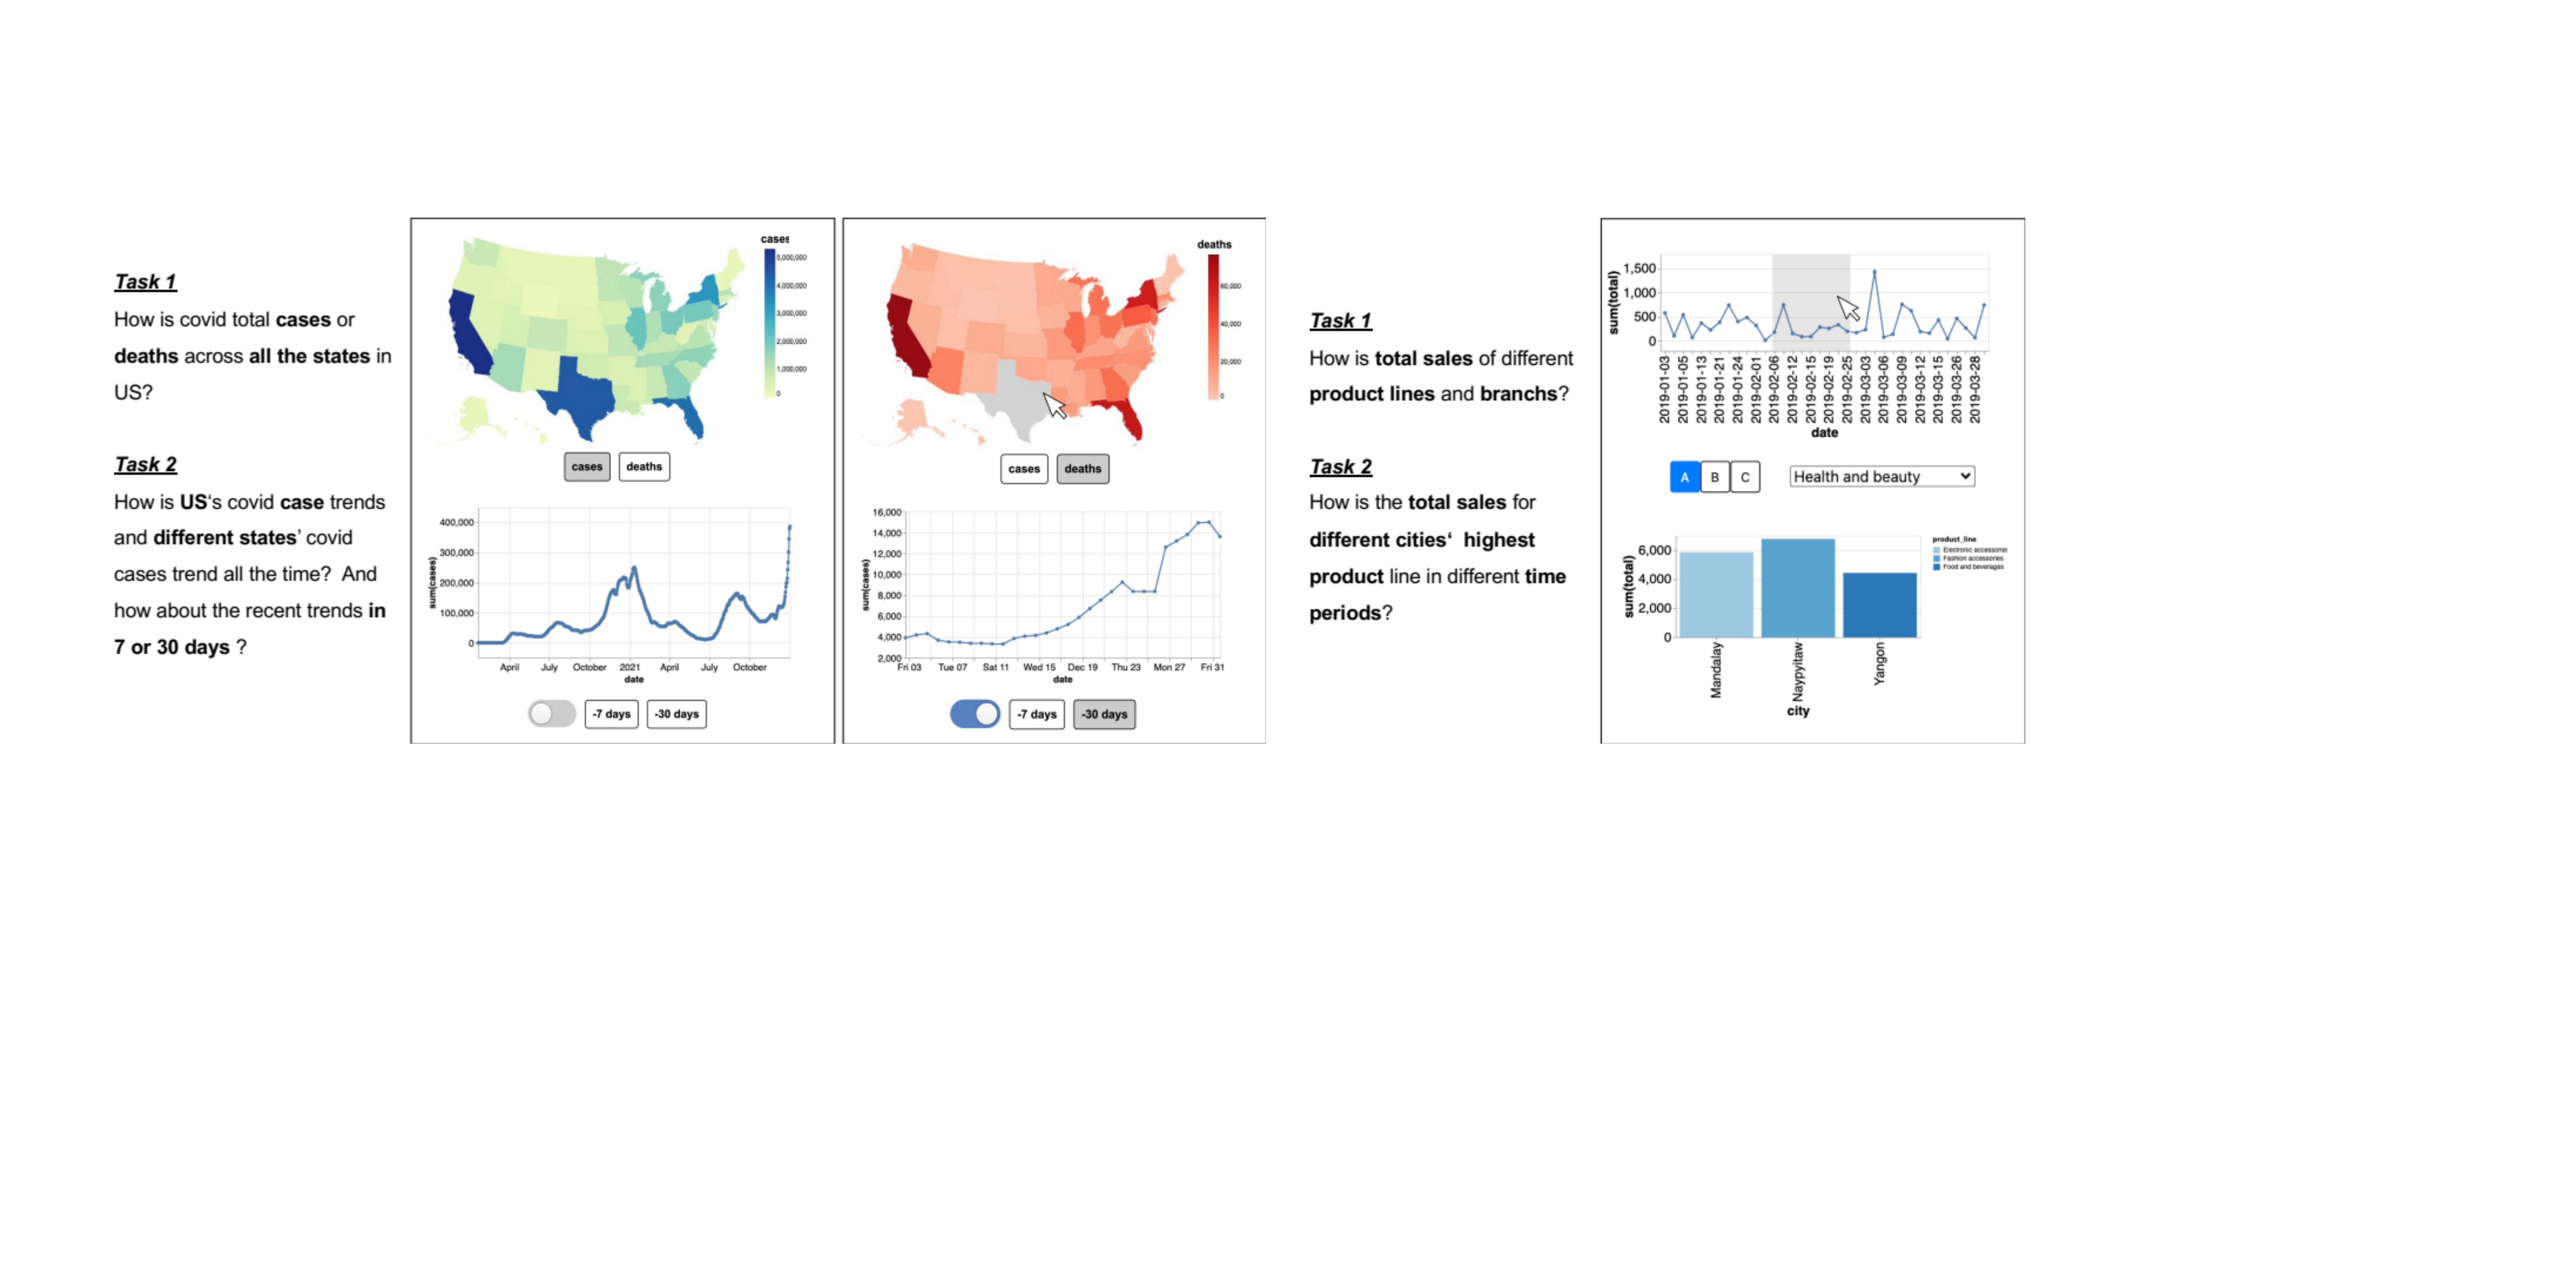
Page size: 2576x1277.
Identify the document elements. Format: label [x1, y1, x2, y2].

picture [113, 217, 1266, 744]
list [1310, 217, 2025, 744]
